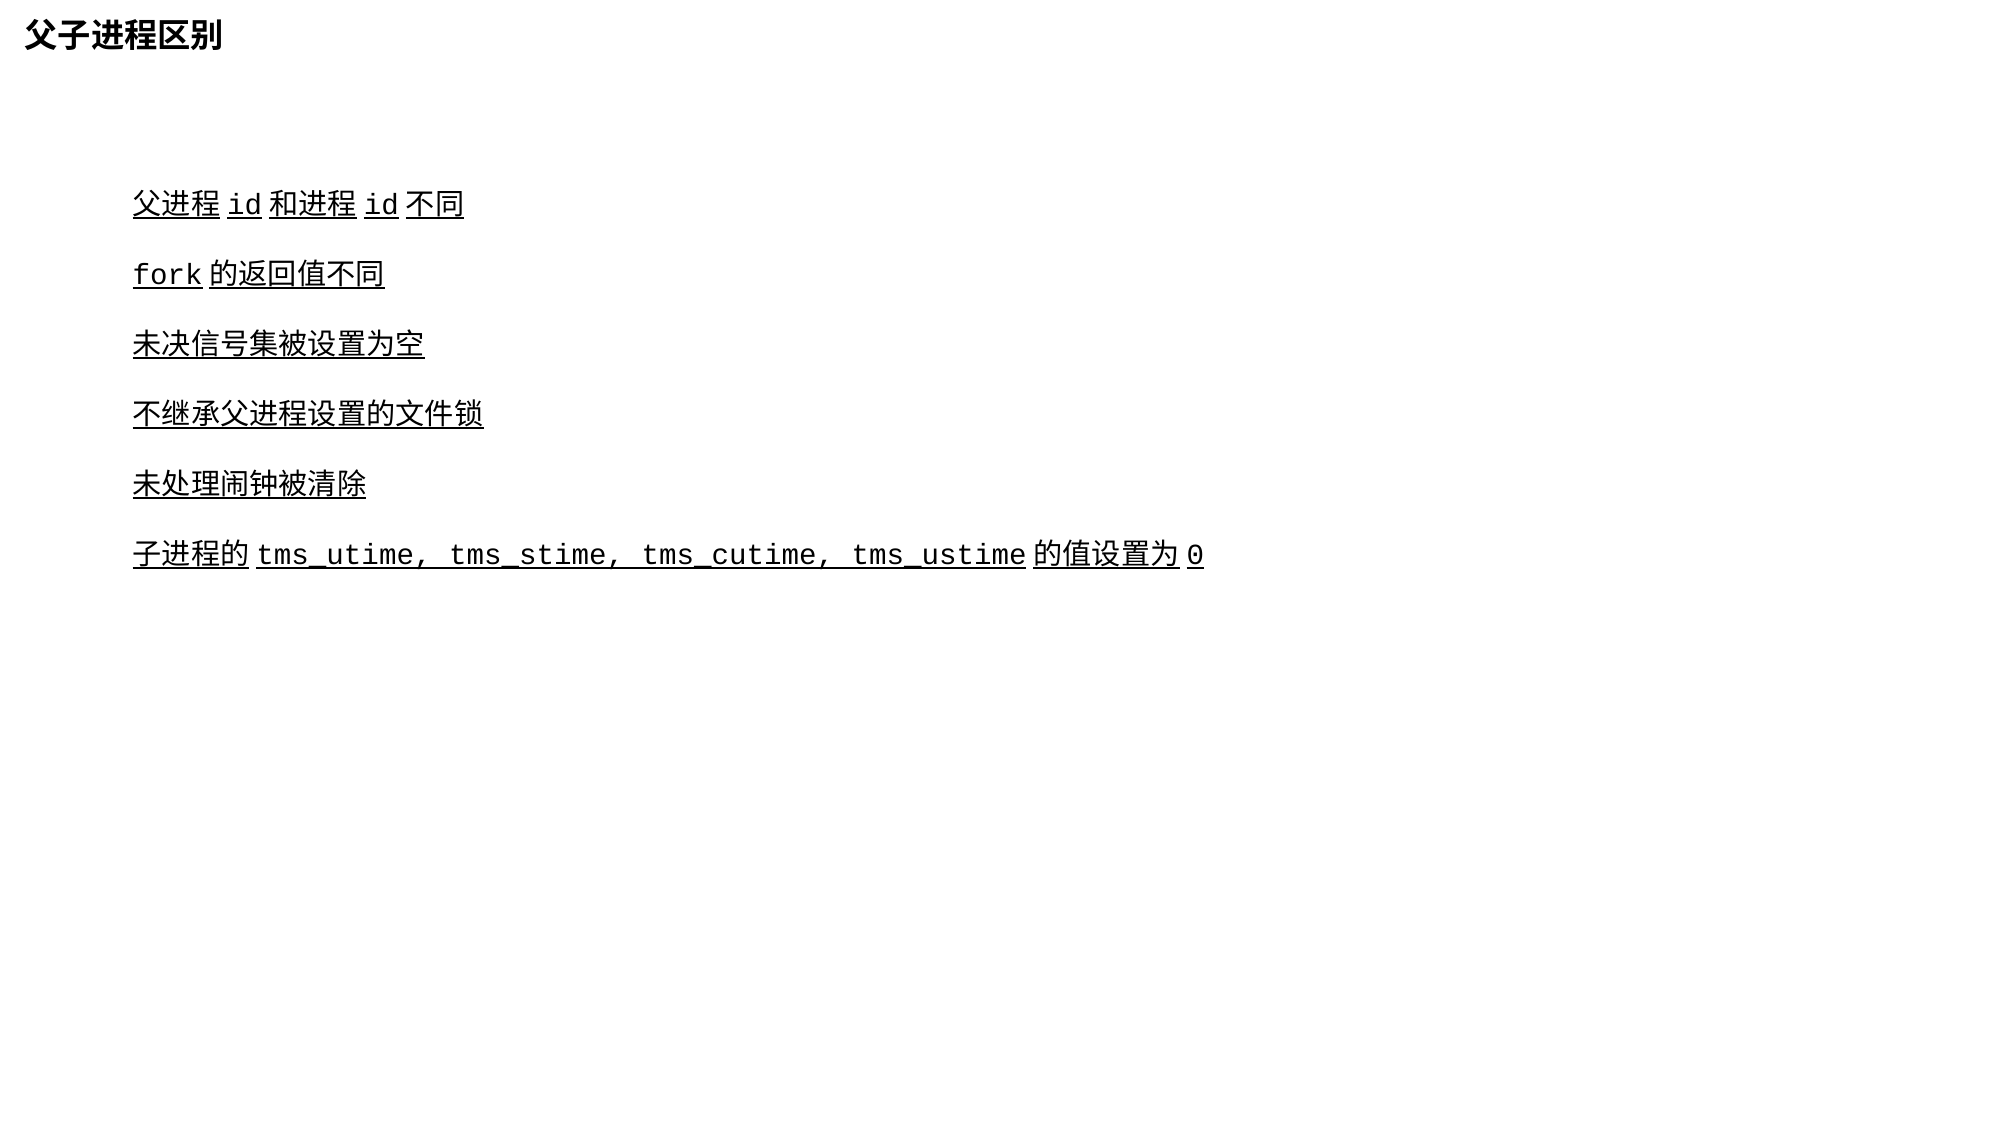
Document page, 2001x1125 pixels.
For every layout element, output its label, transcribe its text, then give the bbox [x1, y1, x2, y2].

text_box 父进程id和进程id不同 fork的返回值不同 未决信号集被设置为空 不继承父进程设置的文件锁 未处理闹钟被清除 子进程的tms_utime, tms_stime, tms_cutime, tms_ustime的值设置为0 [117, 178, 2000, 578]
text_box 父子进程区别 [10, 6, 418, 62]
